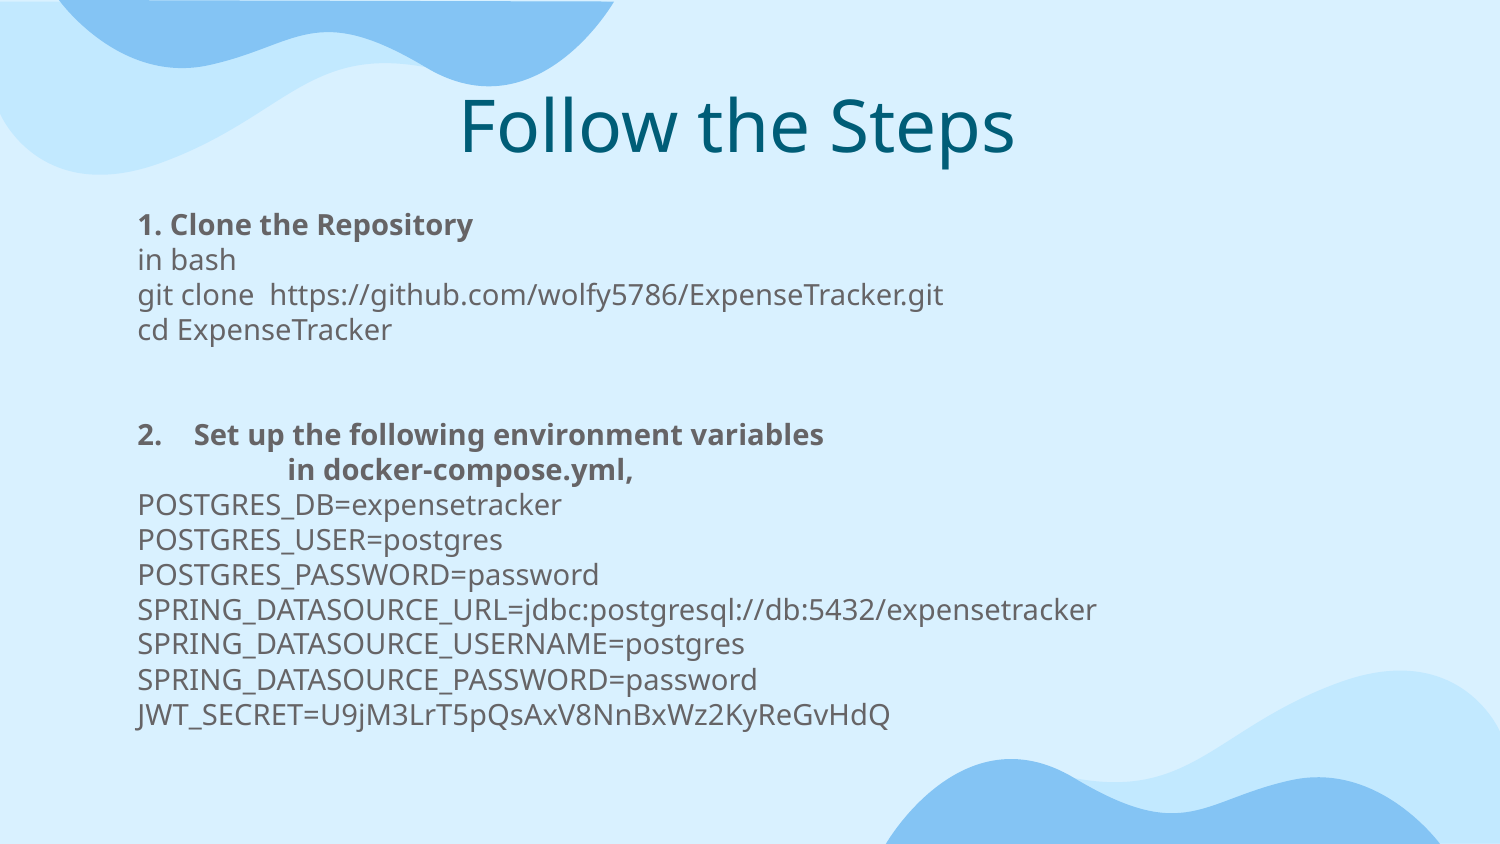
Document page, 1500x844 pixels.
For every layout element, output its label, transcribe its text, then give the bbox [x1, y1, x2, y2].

title Follow the Steps [219, 64, 1257, 272]
subtitle 1. Clone the Repository in bash git clone https://github.com/wolfy5786/ExpenseTracker.git cd ExpenseTracker Set up the following environment variables in docker-compose.yml, POSTGRES_DB=expensetracker POSTGRES_USER=postgres POSTGRES_PASSWORD=password SPRING_DATASOURCE_URL=jdbc:postgresql://db:5432/expensetracker SPRING_DATASOURCE_USERNAME=postgres SPRING_DATASOURCE_PASSWORD=password JWT_SECRET=U9jM3LrT5pQsAxV8NnBxWz2KyReGvHdQ [99, 191, 1377, 770]
